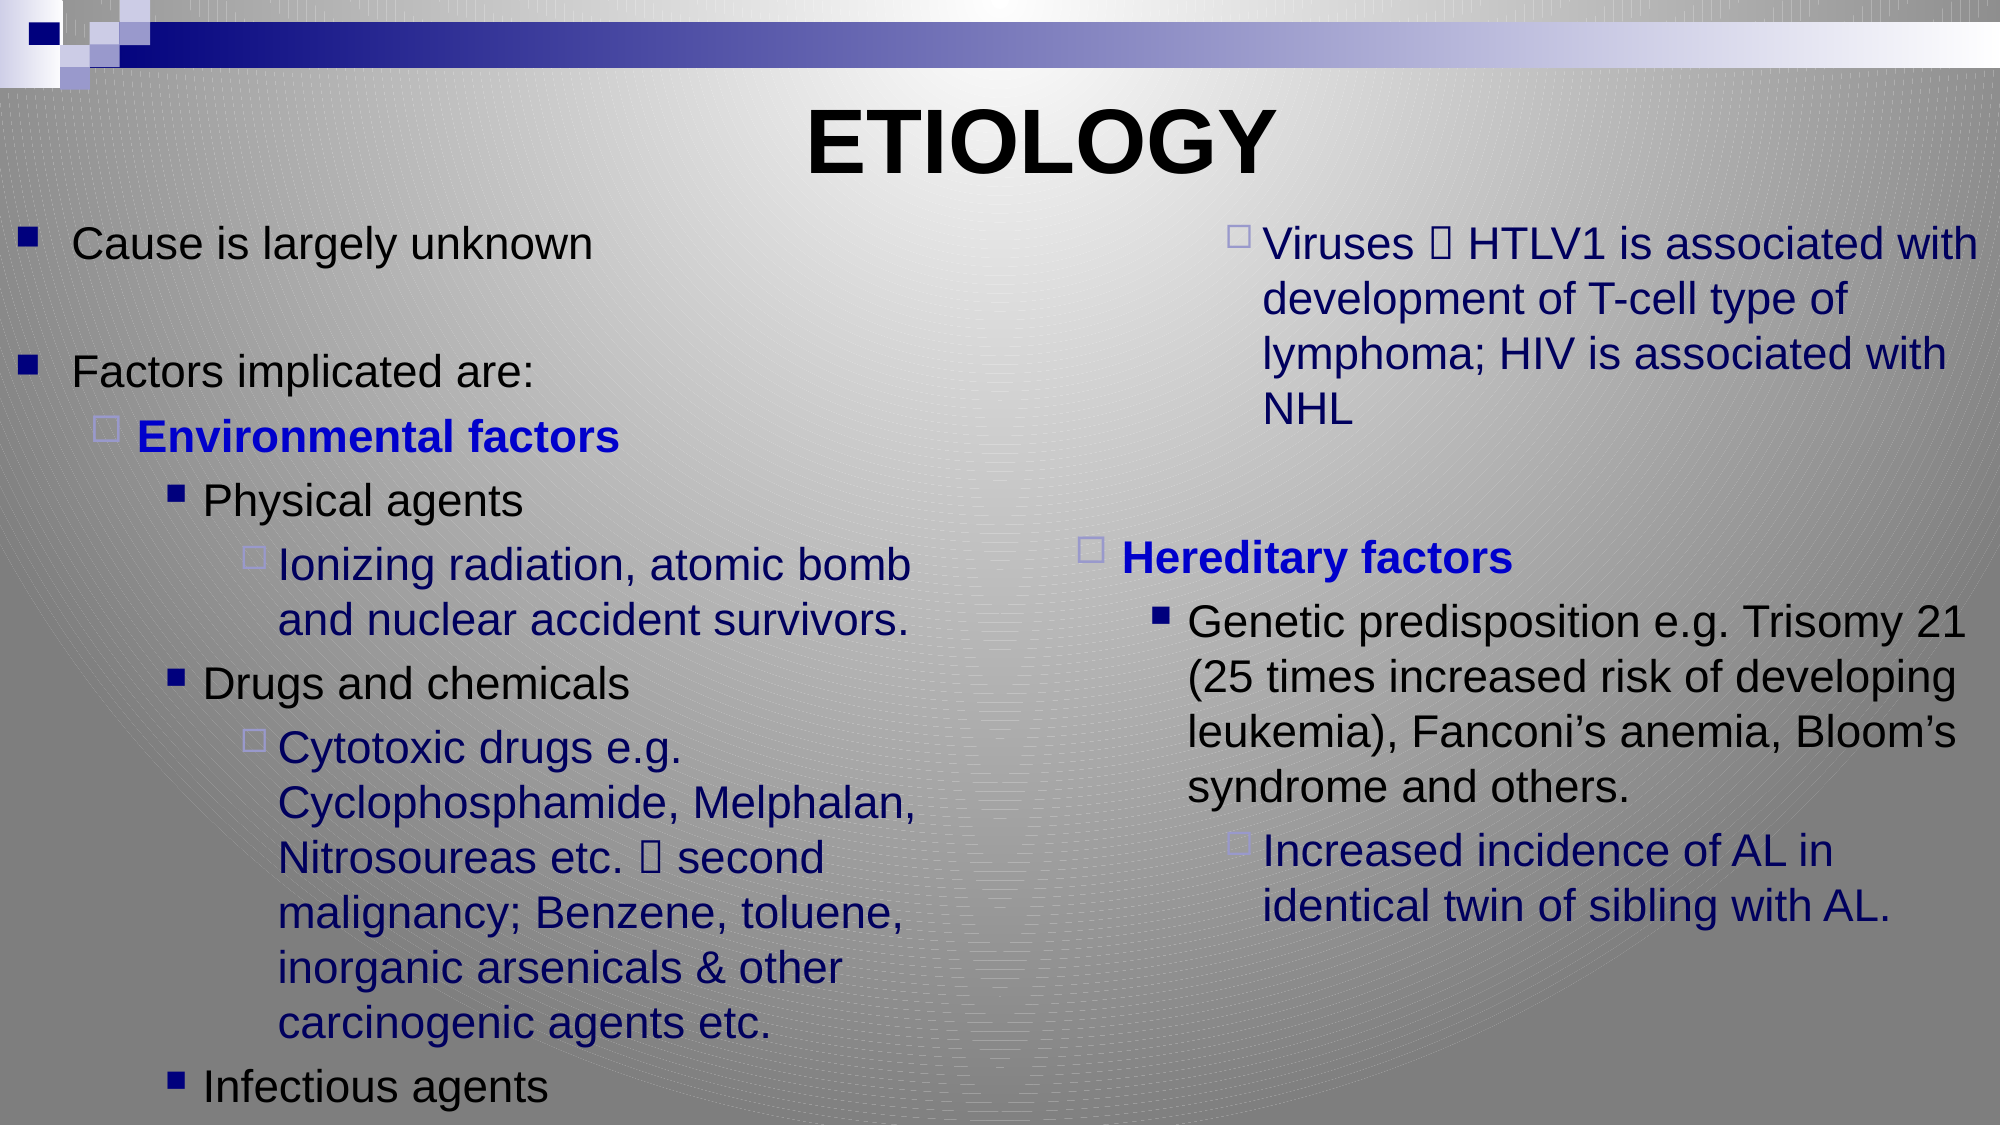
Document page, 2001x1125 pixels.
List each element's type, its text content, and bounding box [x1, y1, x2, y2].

list Cause is largely unknown Factors implicated are: Environmental factors Physical agents Ionizing radiation, atomic bomb and nuclear accident survivors. Drugs and chemicals Cytotoxic drugs e.g. Cyclophosphamide, Melphalan, Nitrosoureas etc.  second malignancy; Benzene, toluene, inorganic arsenicals & other carcinogenic agents etc. Infectious agents Viruses  HTLV1 is associated with development of T-cell type of lymphoma; HIV is associated with NHL Hereditary factors Genetic predisposition e.g. Trisomy 21 (25 times increased risk of developing leukemia), Fanconi’s anemia, Bloom’s syndrome and others. Increased incidence of AL in identical twin of sibling with AL. [0, 206, 2000, 1125]
title ETIOLOGY [85, 66, 2000, 206]
